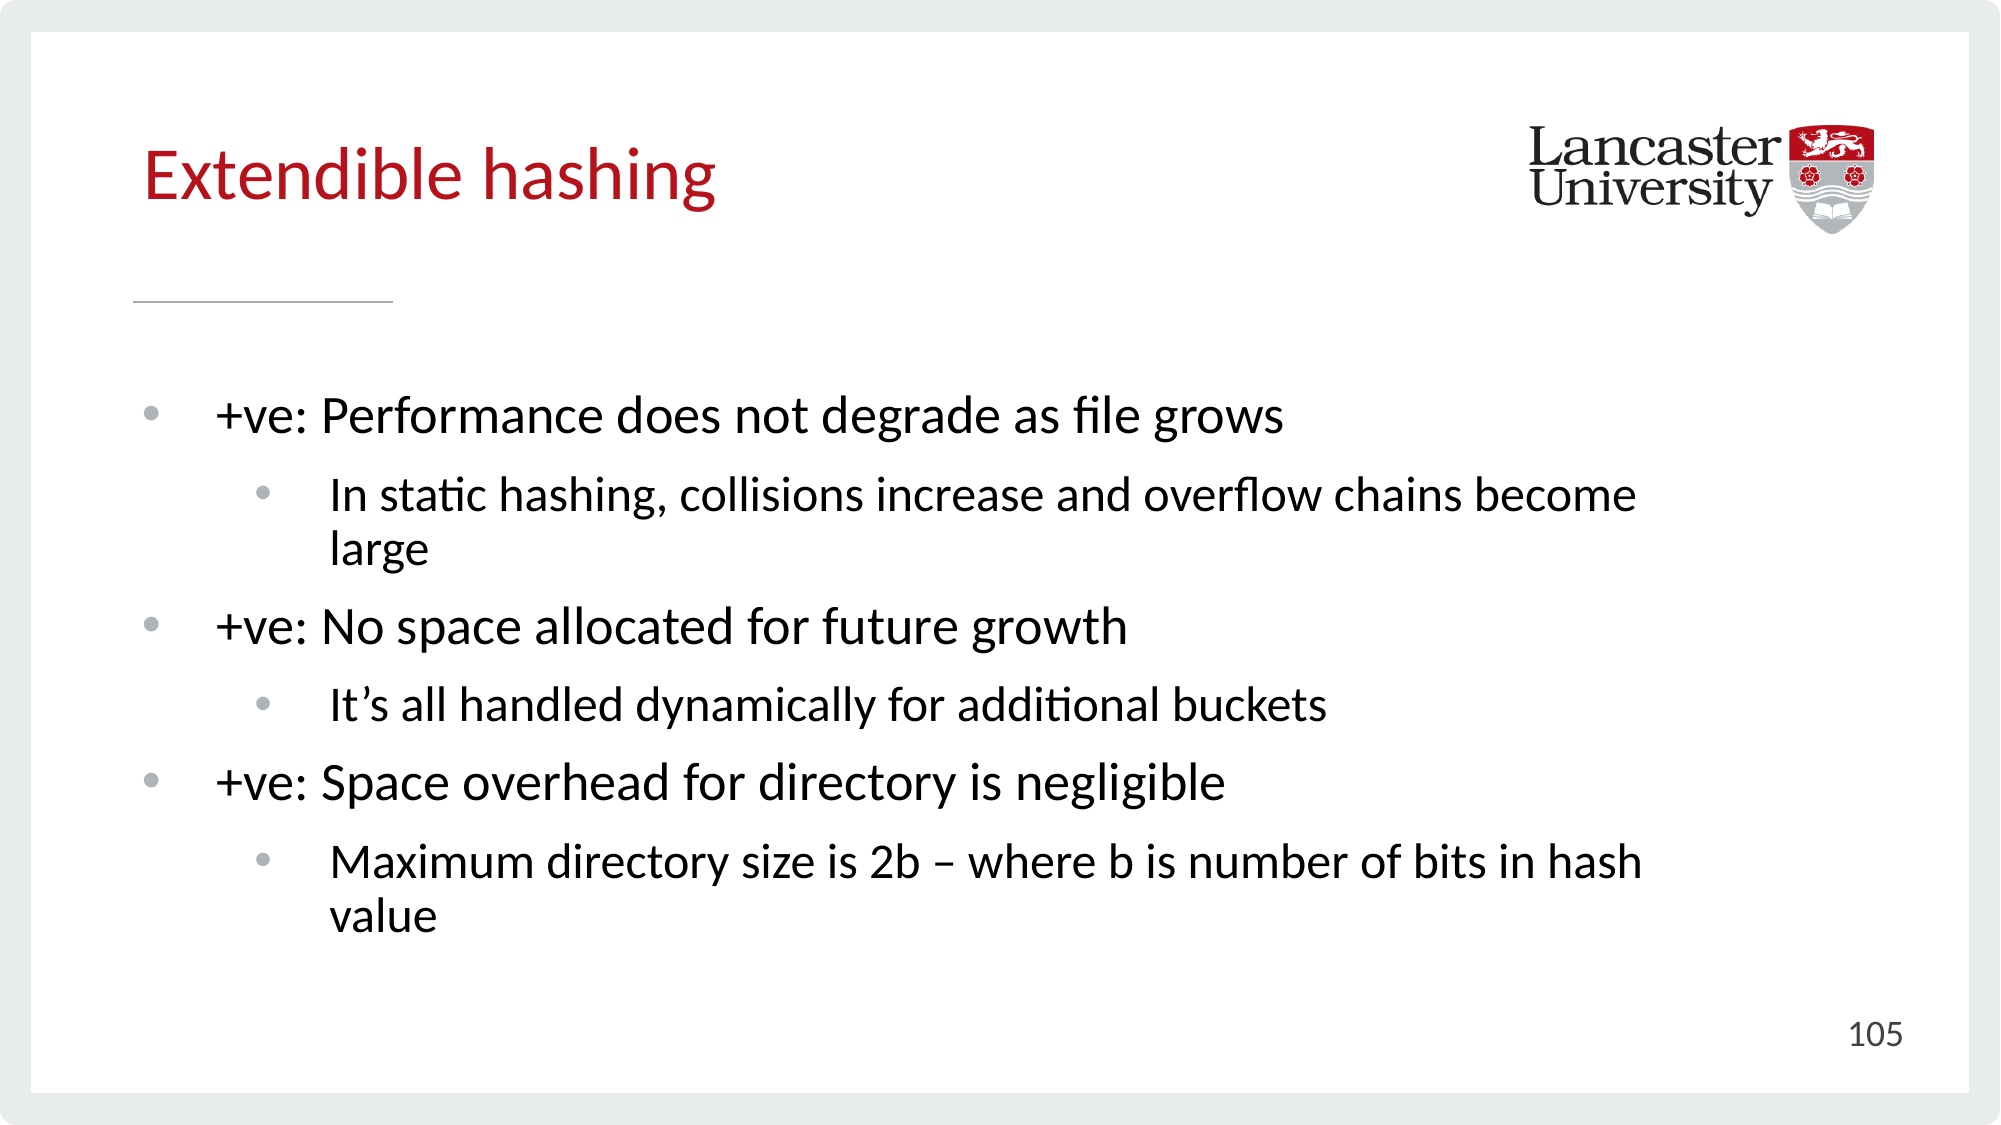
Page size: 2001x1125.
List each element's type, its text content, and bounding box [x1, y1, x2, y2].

slide_number 105 [1468, 1001, 1919, 1061]
title Extendible hashing [128, 78, 1448, 279]
list +ve: Performance does not degrade as file grows In static hashing, collisions increase and overflow chains become large +ve: No space allocated for future growth It’s all handled dynamically for additional buckets +ve: Space overhead for directory is negligible Maximum directory size is 2b – where b is number of bits in hash value [126, 379, 1725, 1014]
